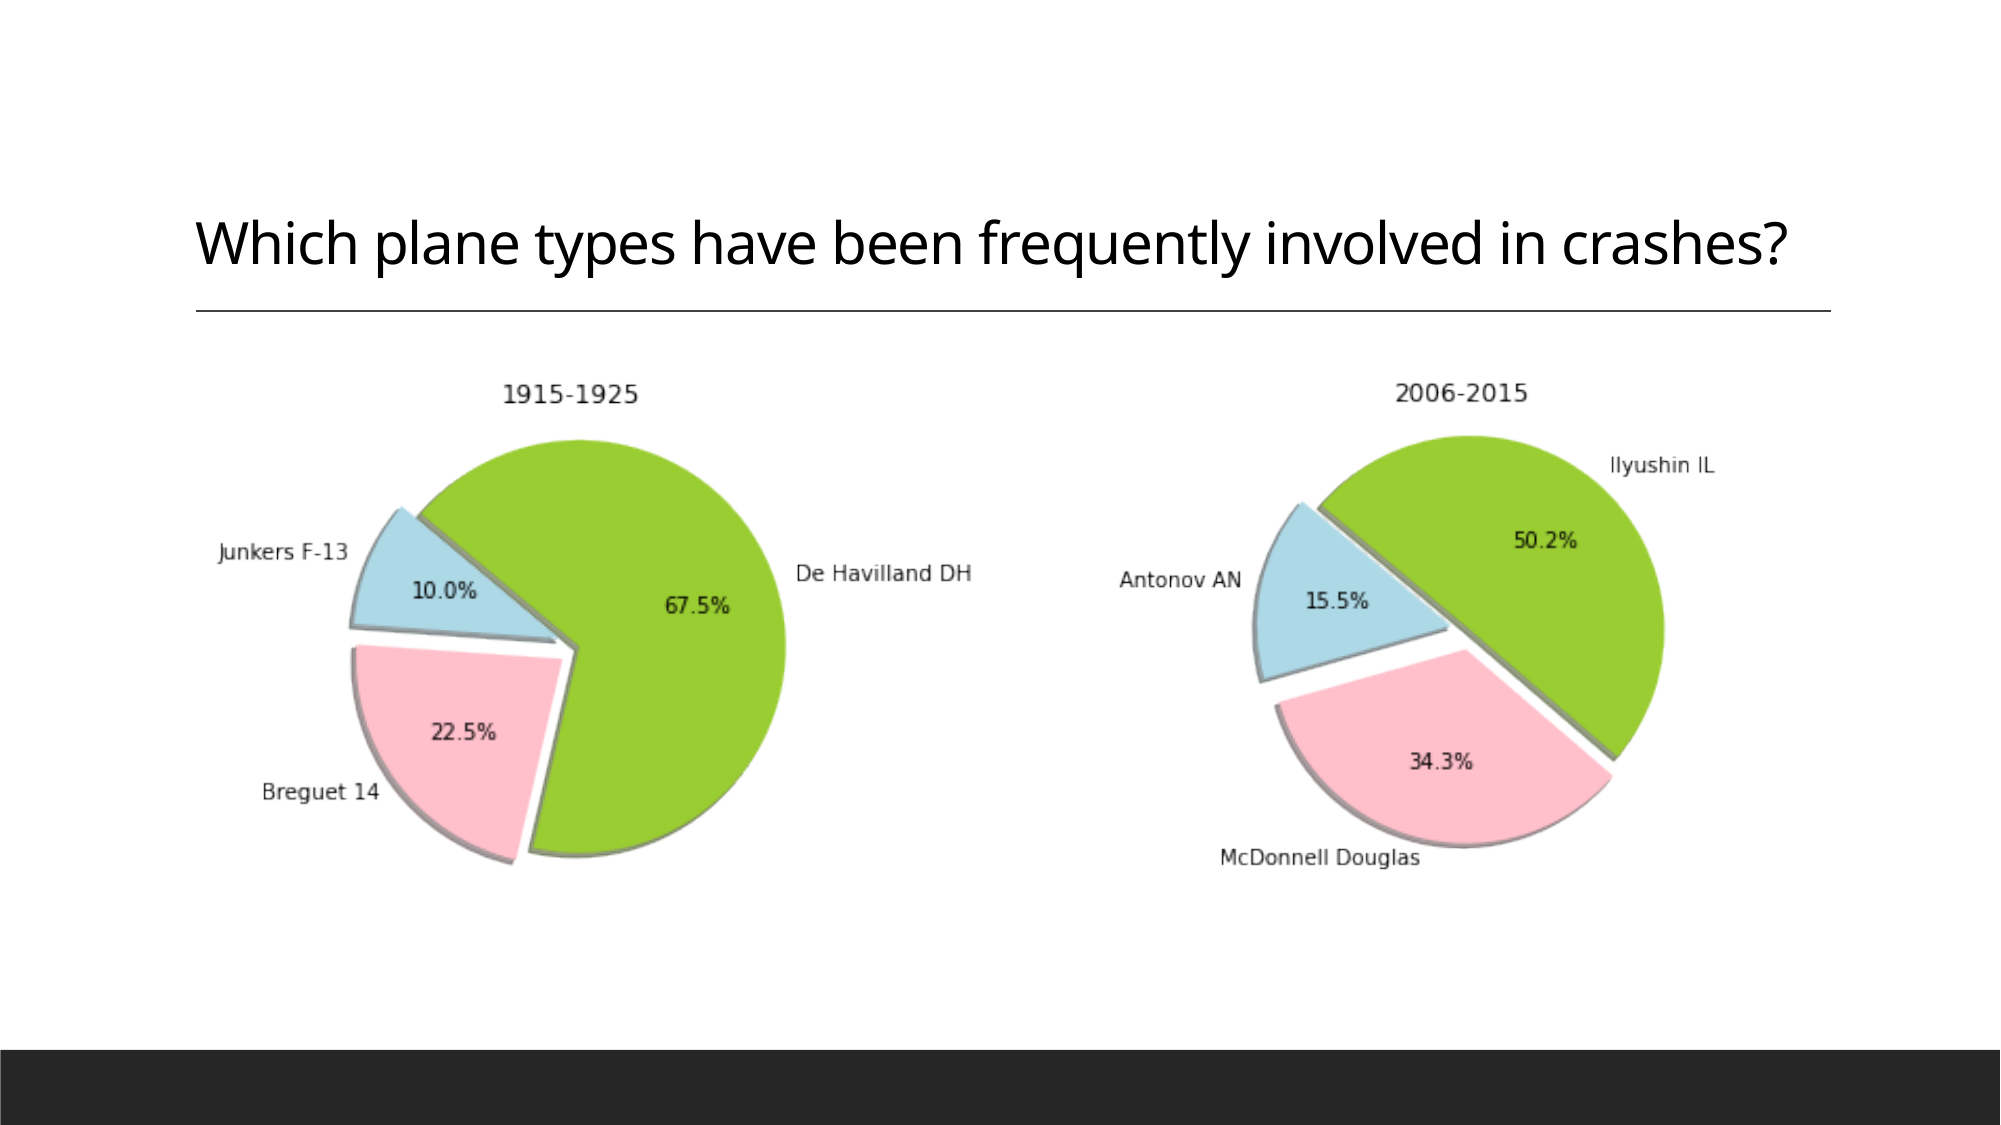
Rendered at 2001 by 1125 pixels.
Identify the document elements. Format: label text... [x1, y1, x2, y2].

title Which plane types have been frequently involved in crashes? [180, 47, 1830, 285]
picture [97, 341, 1901, 960]
